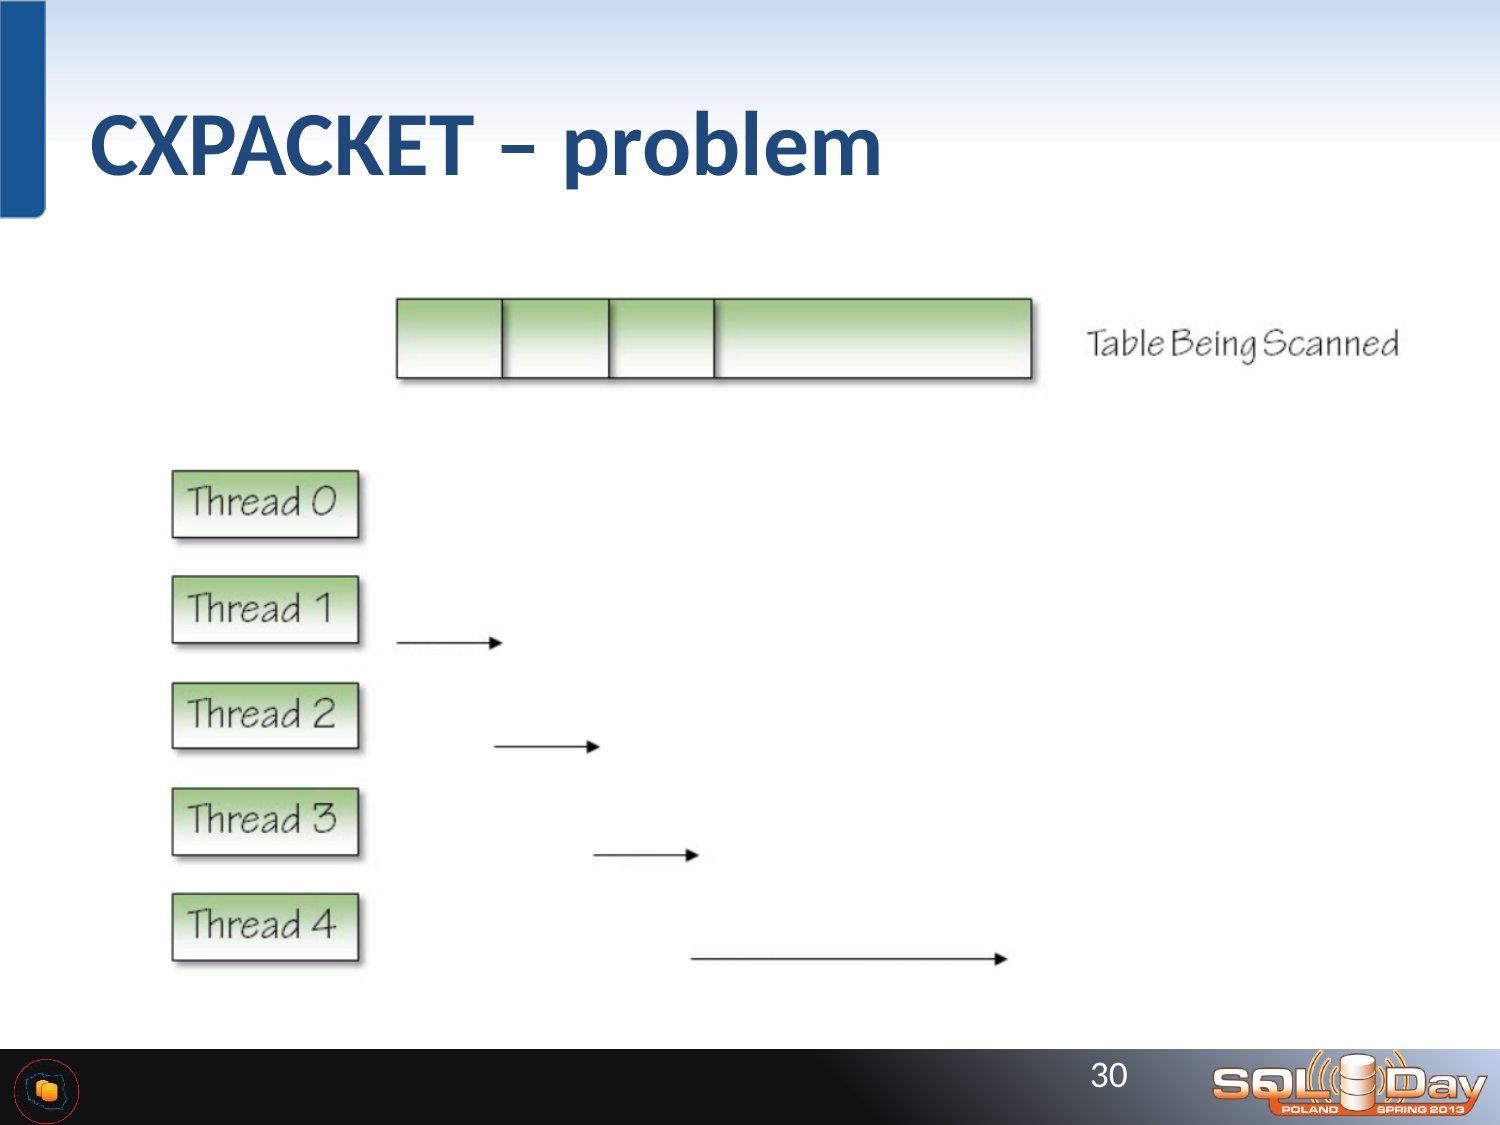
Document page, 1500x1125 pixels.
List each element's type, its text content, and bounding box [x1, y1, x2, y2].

slide_number 30 [1074, 1042, 1425, 1103]
picture [29, 237, 1455, 1019]
picture [12, 1057, 80, 1125]
picture [0, 0, 46, 219]
picture [1212, 1049, 1488, 1116]
title CXPACKET – problem [75, 45, 1425, 233]
